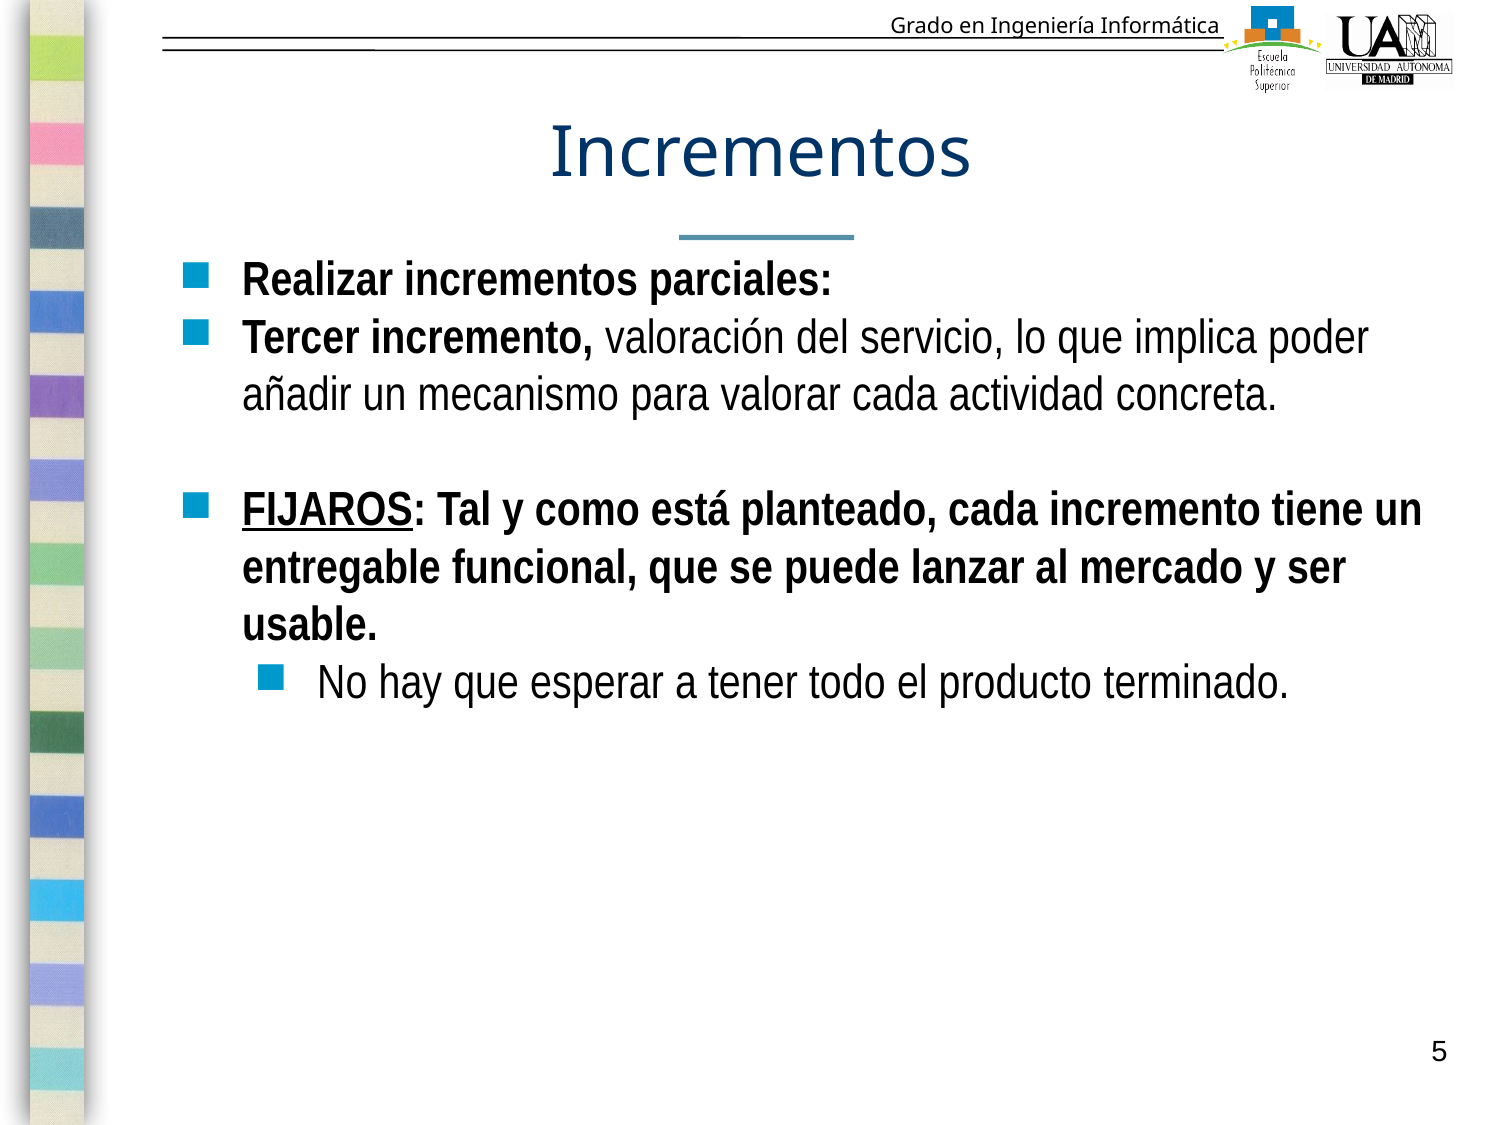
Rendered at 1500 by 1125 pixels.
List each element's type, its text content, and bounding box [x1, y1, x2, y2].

picture [1269, 20, 1276, 27]
picture [1223, 6, 1322, 93]
title Incrementos [289, 64, 1235, 231]
slide_number 5 [1149, 1024, 1463, 1101]
text_box Realizar incrementos parciales: Tercer incremento, valoración del servicio, lo que implica poder añadir un mecanismo para valorar cada actividad concreta. FIJAROS: Tal y como está planteado, cada incremento tiene un entregable funcional, que se puede lanzar al mercado y ser usable. No hay que esperar a tener todo el producto terminado. [171, 240, 1483, 715]
picture [30, 0, 84, 1125]
